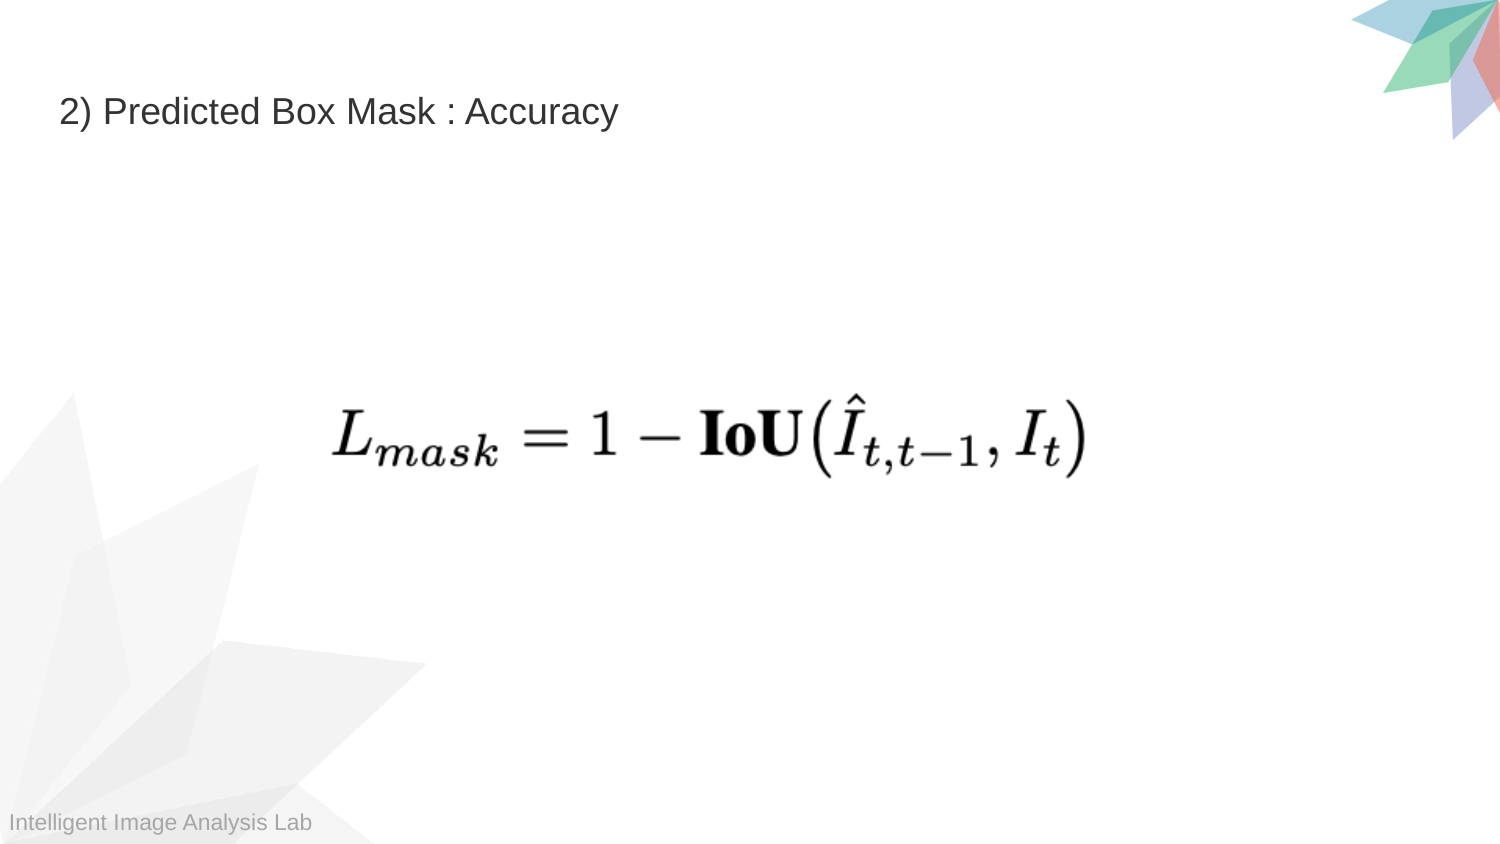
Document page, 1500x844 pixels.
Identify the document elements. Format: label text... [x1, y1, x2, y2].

picture [0, 0, 1500, 844]
text_box 2) Predicted Box Mask : Accuracy [44, 79, 635, 139]
